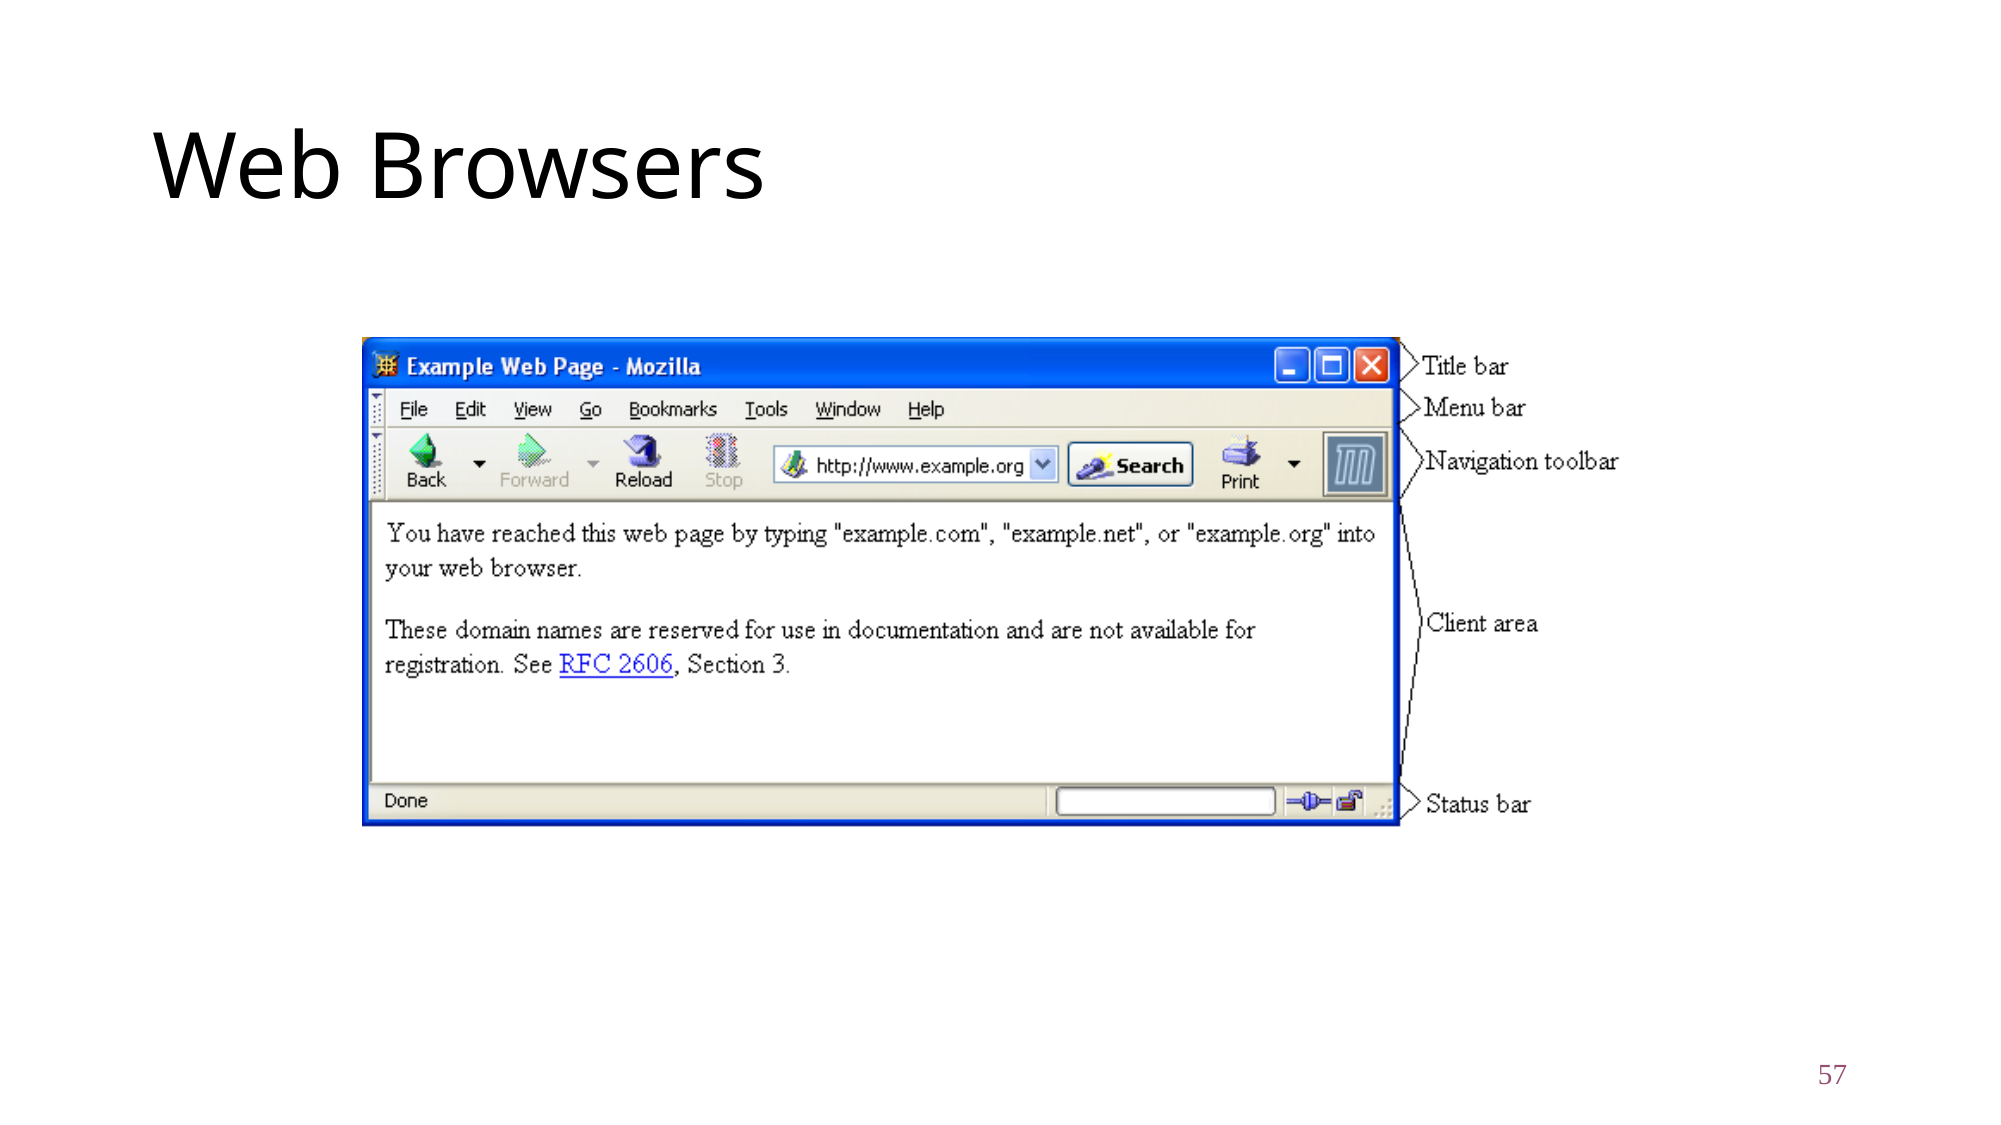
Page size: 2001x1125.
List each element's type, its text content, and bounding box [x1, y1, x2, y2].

picture [362, 337, 1645, 830]
title Web Browsers [137, 59, 1863, 278]
slide_number 57 [1412, 1042, 1863, 1103]
